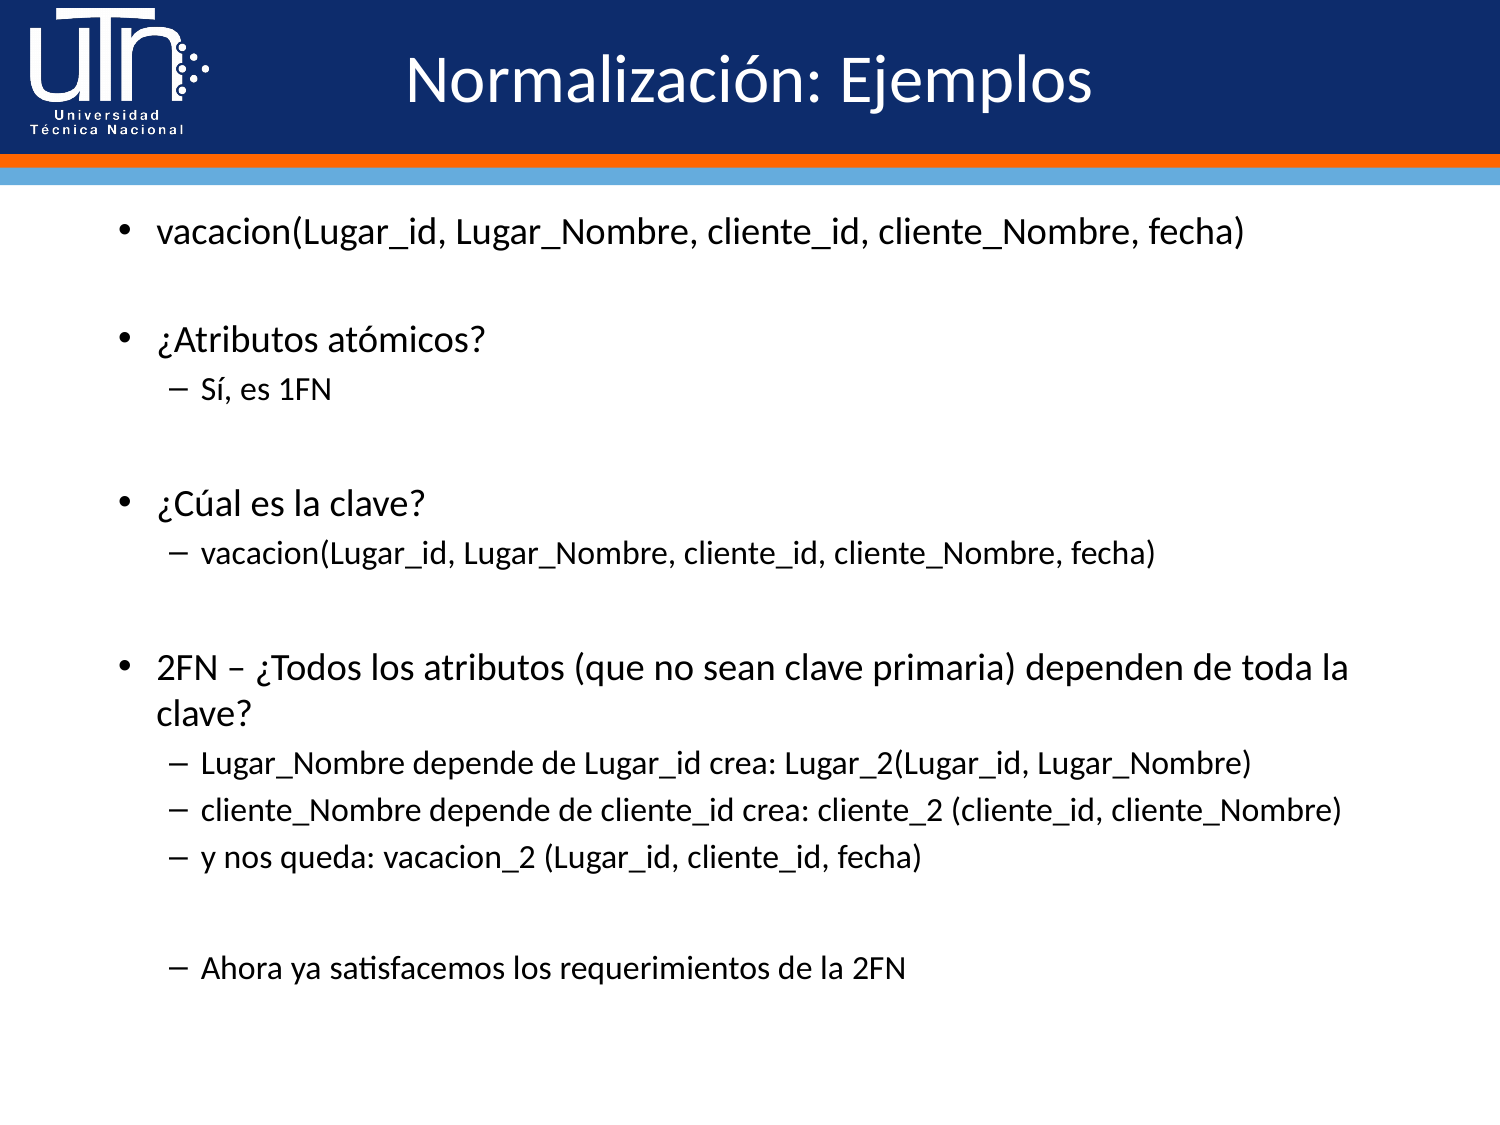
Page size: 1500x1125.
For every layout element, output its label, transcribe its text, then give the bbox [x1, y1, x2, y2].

list vacacion(Lugar_id, Lugar_Nombre, cliente_id, cliente_Nombre, fecha) ¿Atributos atómicos? Sí, es 1FN ¿Cúal es la clave? vacacion(Lugar_id, Lugar_Nombre, cliente_id, cliente_Nombre, fecha) 2FN – ¿Todos los atributos (que no sean clave primaria) dependen de toda la clave? Lugar_Nombre depende de Lugar_id crea: Lugar_2(Lugar_id, Lugar_Nombre) cliente_Nombre depende de cliente_id crea: cliente_2 (cliente_id, cliente_Nombre) y nos queda: vacacion_2 (Lugar_id, cliente_id, fecha) Ahora ya satisfacemos los requerimientos de la 2FN [103, 198, 1397, 1012]
title Normalización: Ejemplos [0, 0, 1500, 154]
